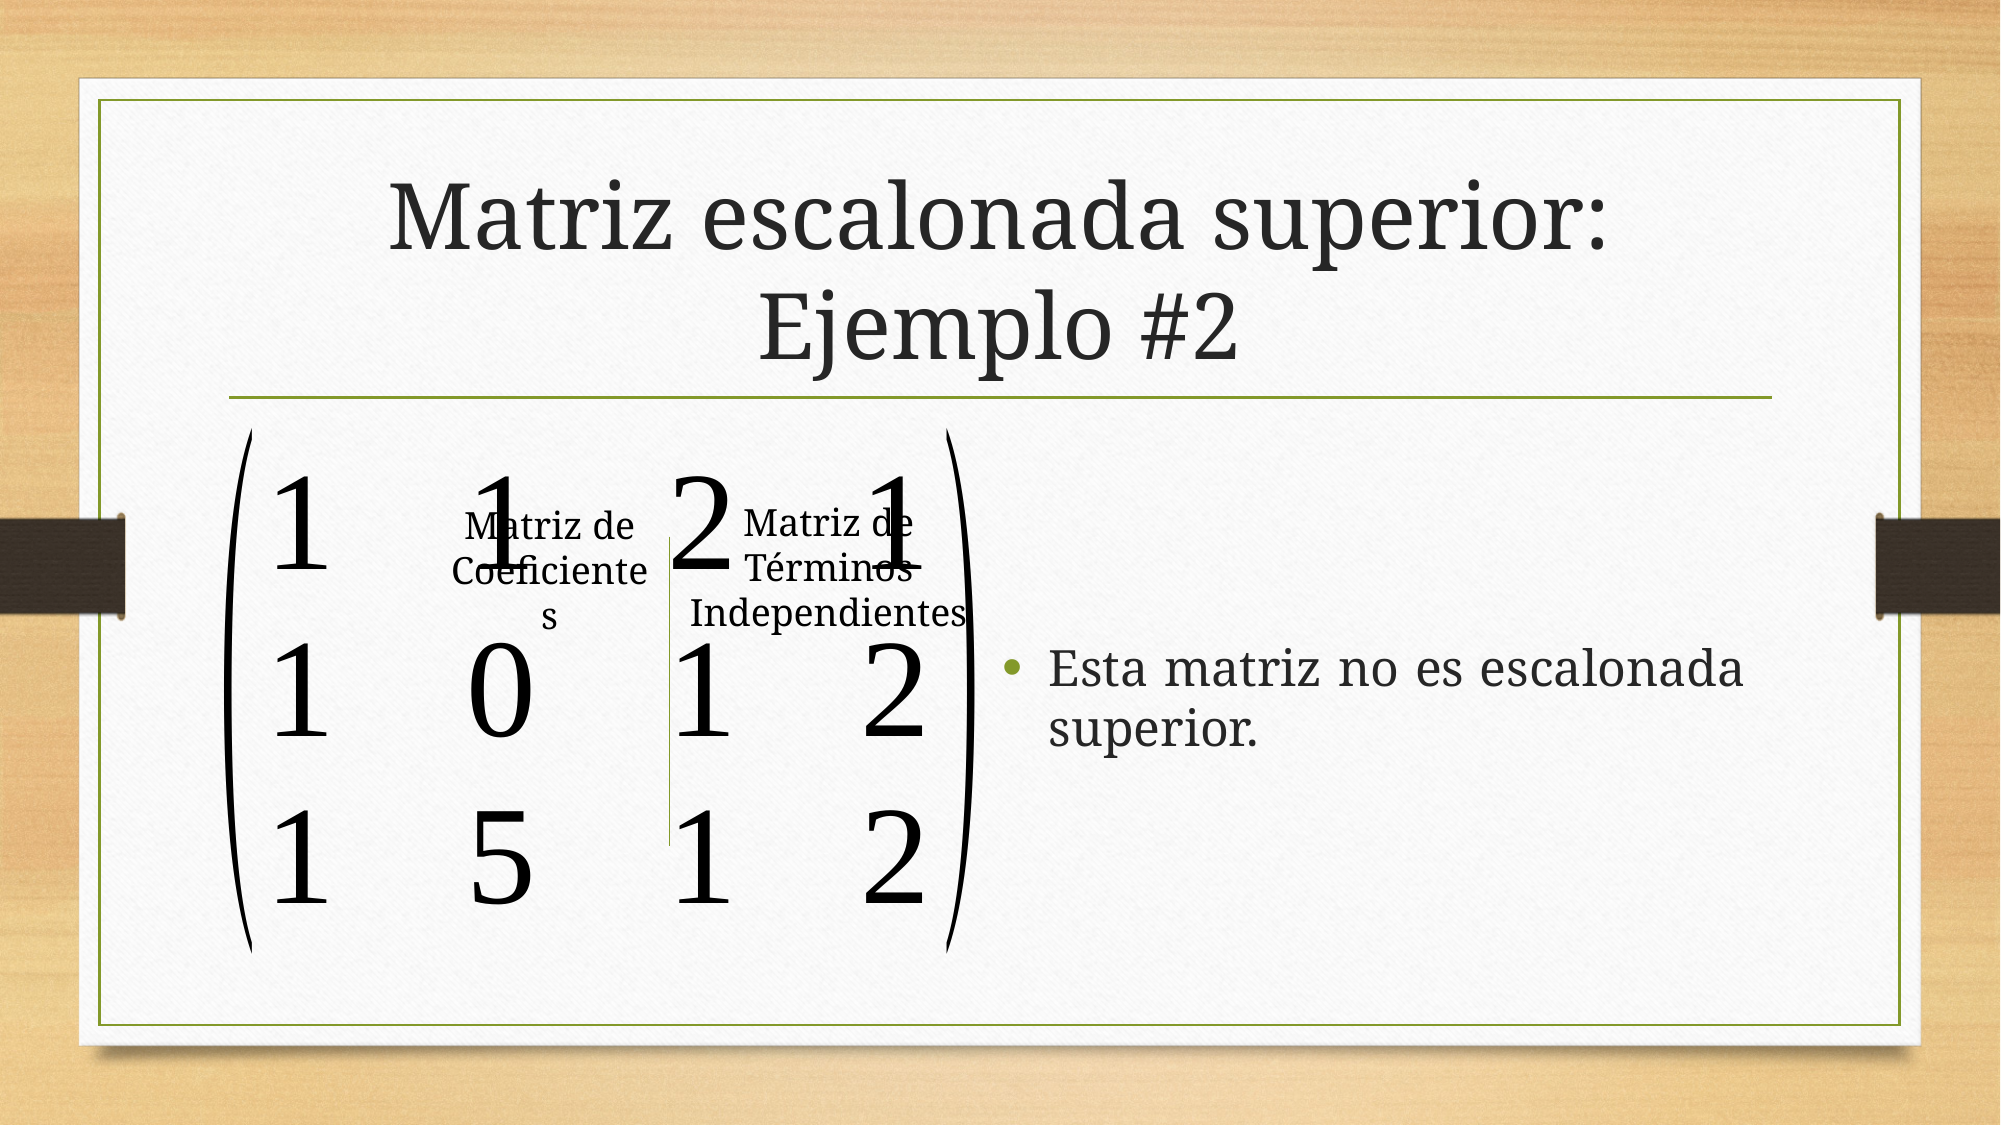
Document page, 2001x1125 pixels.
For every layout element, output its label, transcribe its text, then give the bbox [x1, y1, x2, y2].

title Matriz escalonada superior: Ejemplo #2 [212, 161, 1788, 375]
picture [0, 0, 2001, 1125]
list Esta matriz no es escalonada superior. [986, 629, 1761, 781]
text_box Matriz de Términos Independientes [656, 491, 1001, 642]
text_box Matriz de Coeficientes [429, 494, 669, 645]
